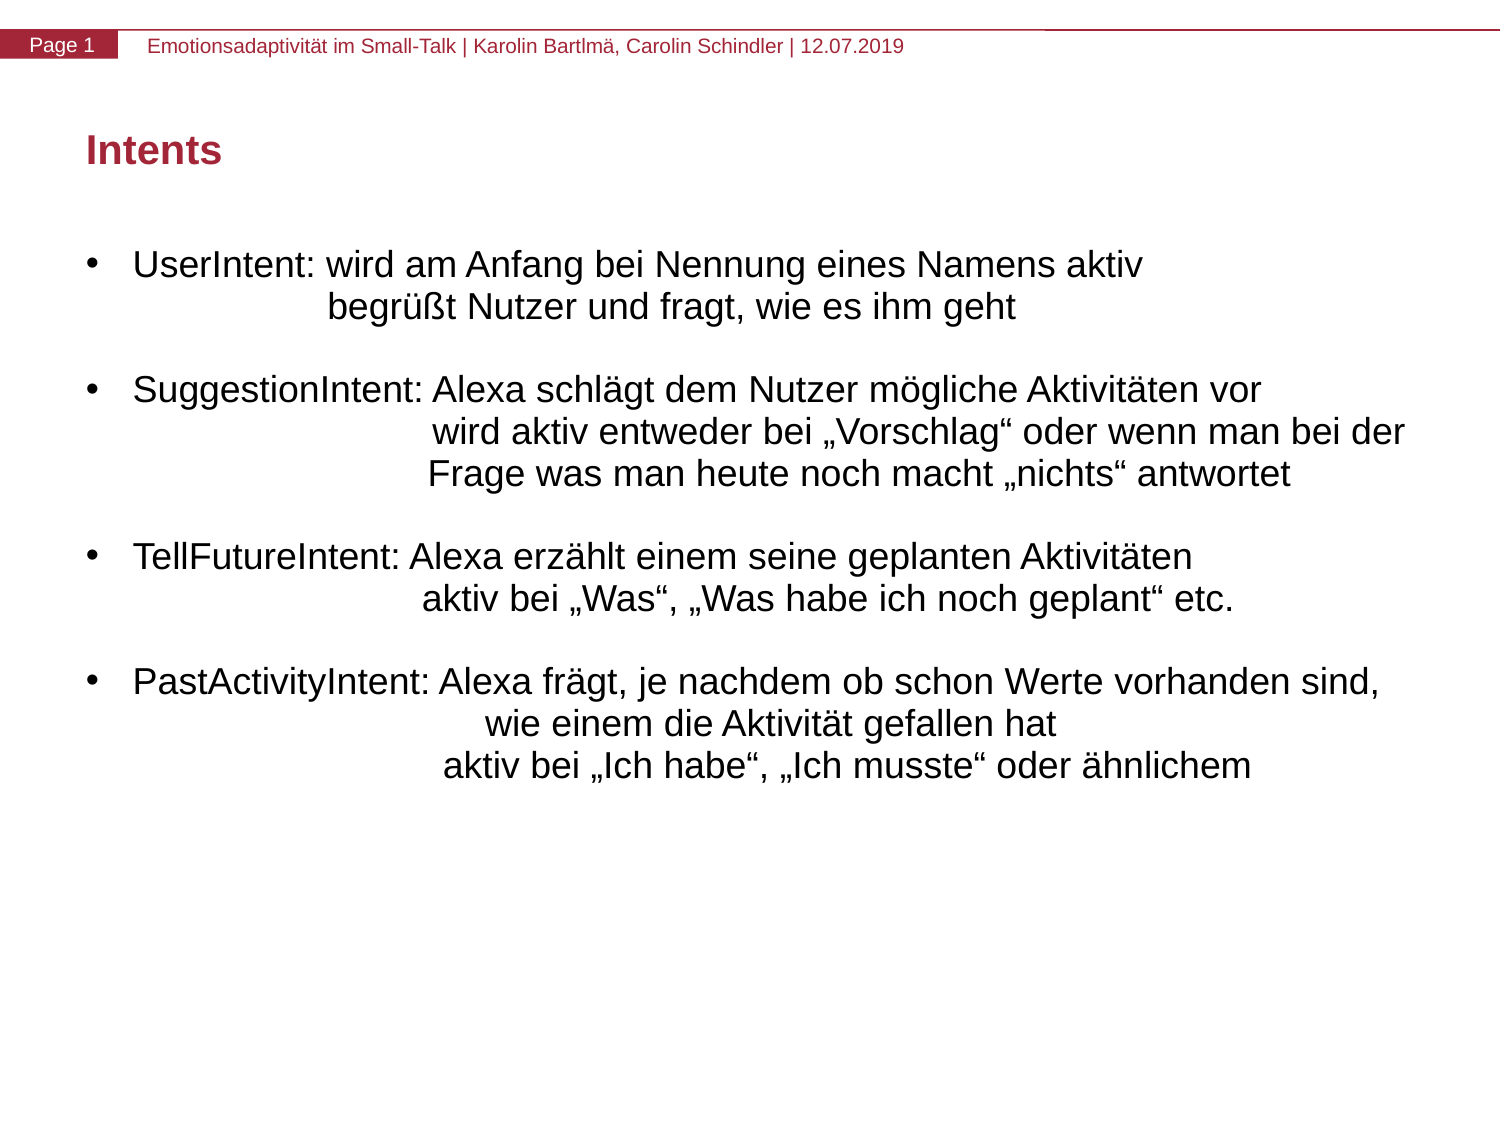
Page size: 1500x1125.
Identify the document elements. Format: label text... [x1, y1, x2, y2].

title Intents [70, 88, 1430, 207]
list UserIntent: wird am Anfang bei Nennung eines Namens aktiv begrüßt Nutzer und fragt, wie es ihm geht SuggestionIntent: Alexa schlägt dem Nutzer mögliche Aktivitäten vor wird aktiv entweder bei „Vorschlag“ oder wenn man bei der Frage was man heute noch macht „nichts“ antwortet TellFutureIntent: Alexa erzählt einem seine geplanten Aktivitäten aktiv bei „Was“, „Was habe ich noch geplant“ etc. PastActivityIntent: Alexa frägt, je nachdem ob schon Werte vorhanden sind, wie einem die Aktivität gefallen hat aktiv bei „Ich habe“, „Ich musste“ oder ähnlichem [70, 236, 1430, 916]
